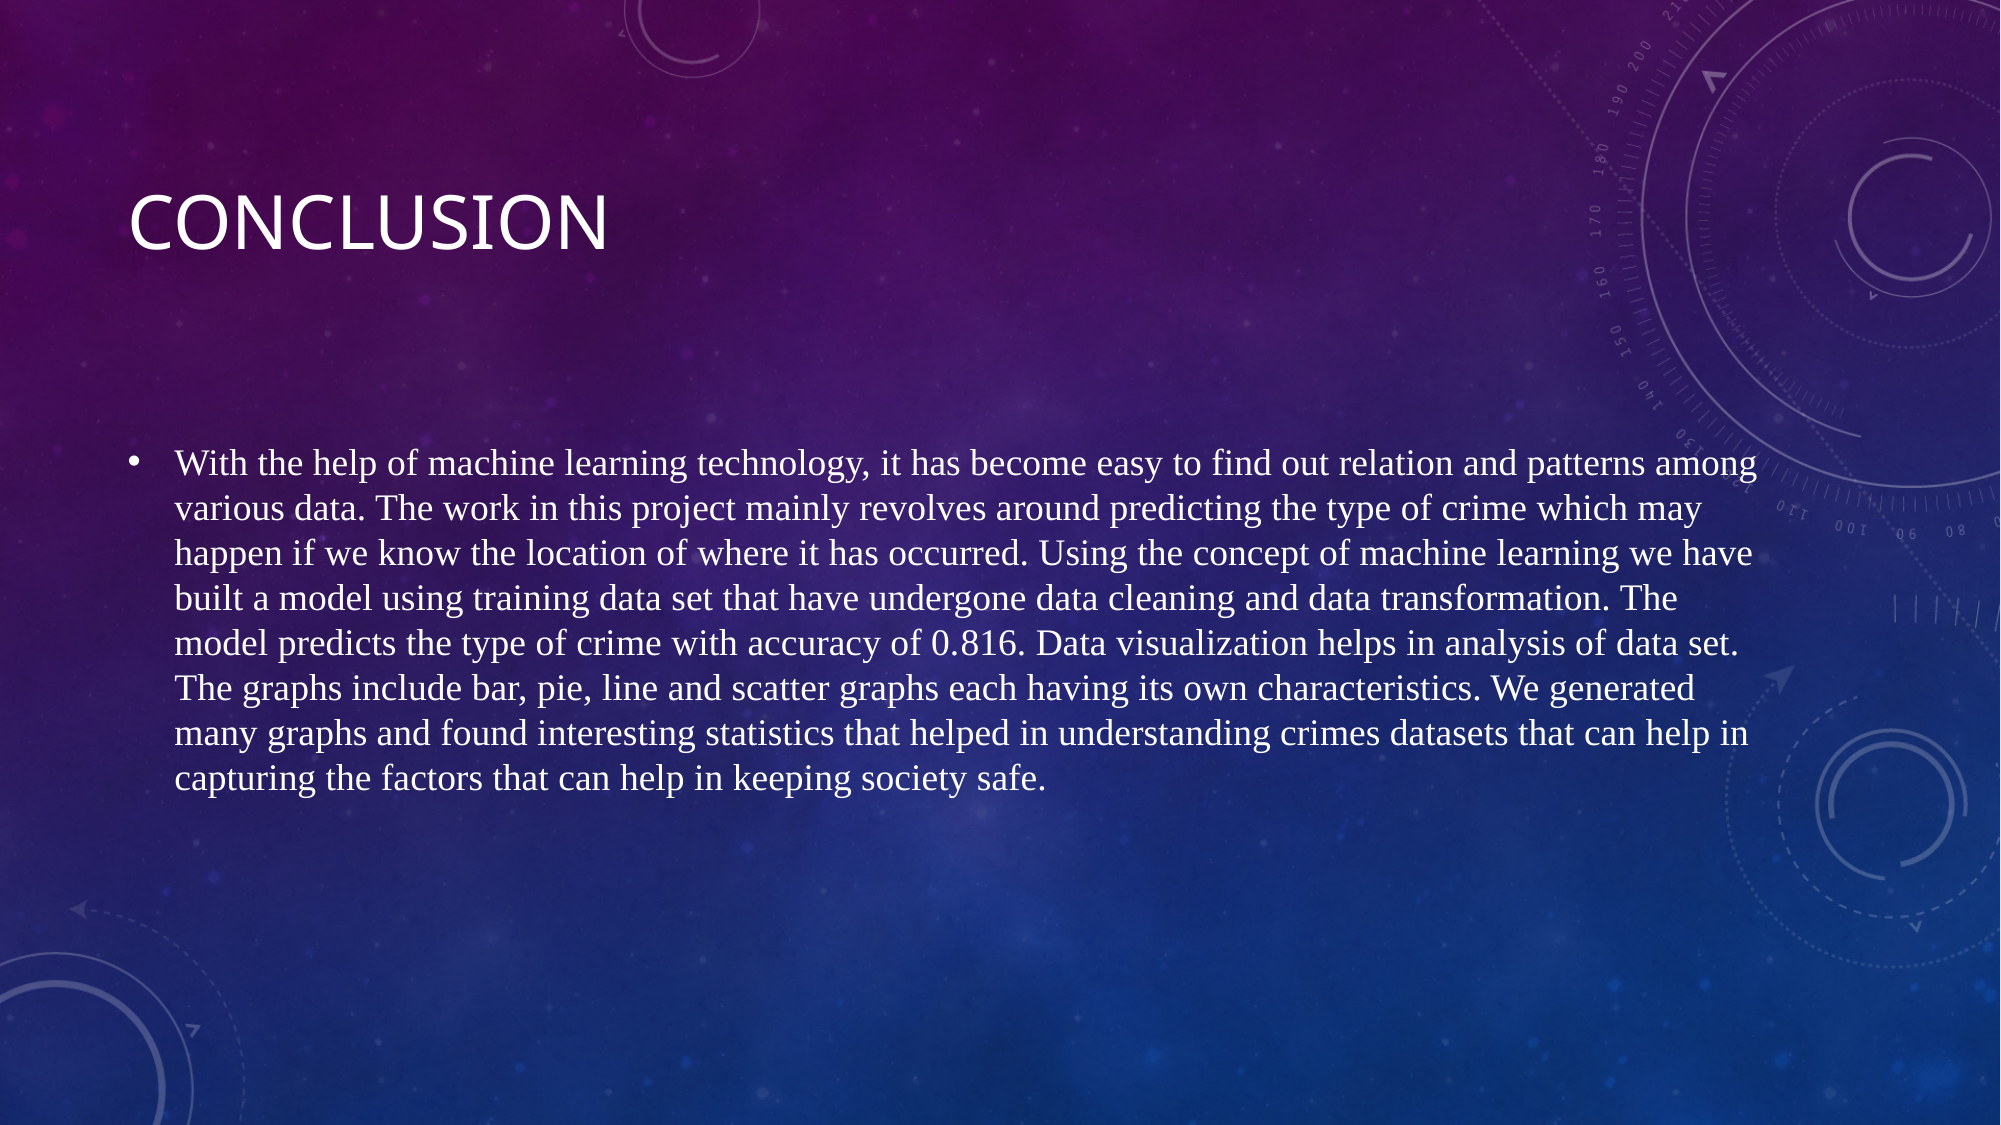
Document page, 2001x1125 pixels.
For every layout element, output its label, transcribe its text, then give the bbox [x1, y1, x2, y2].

list With the help of machine learning technology, it has become easy to find out relation and patterns among various data. The work in this project mainly revolves around predicting the type of crime which may happen if we know the location of where it has occurred. Using the concept of machine learning we have built a model using training data set that have undergone data cleaning and data transformation. The model predicts the type of crime with accuracy of 0.816. Data visualization helps in analysis of data set. The graphs include bar, pie, line and scatter graphs each having its own characteristics. We generated many graphs and found interesting statistics that helped in understanding crimes datasets that can help in capturing the factors that can help in keeping society safe. [112, 351, 1775, 950]
picture [0, 0, 2001, 1125]
title Conclusion [112, 99, 1775, 339]
